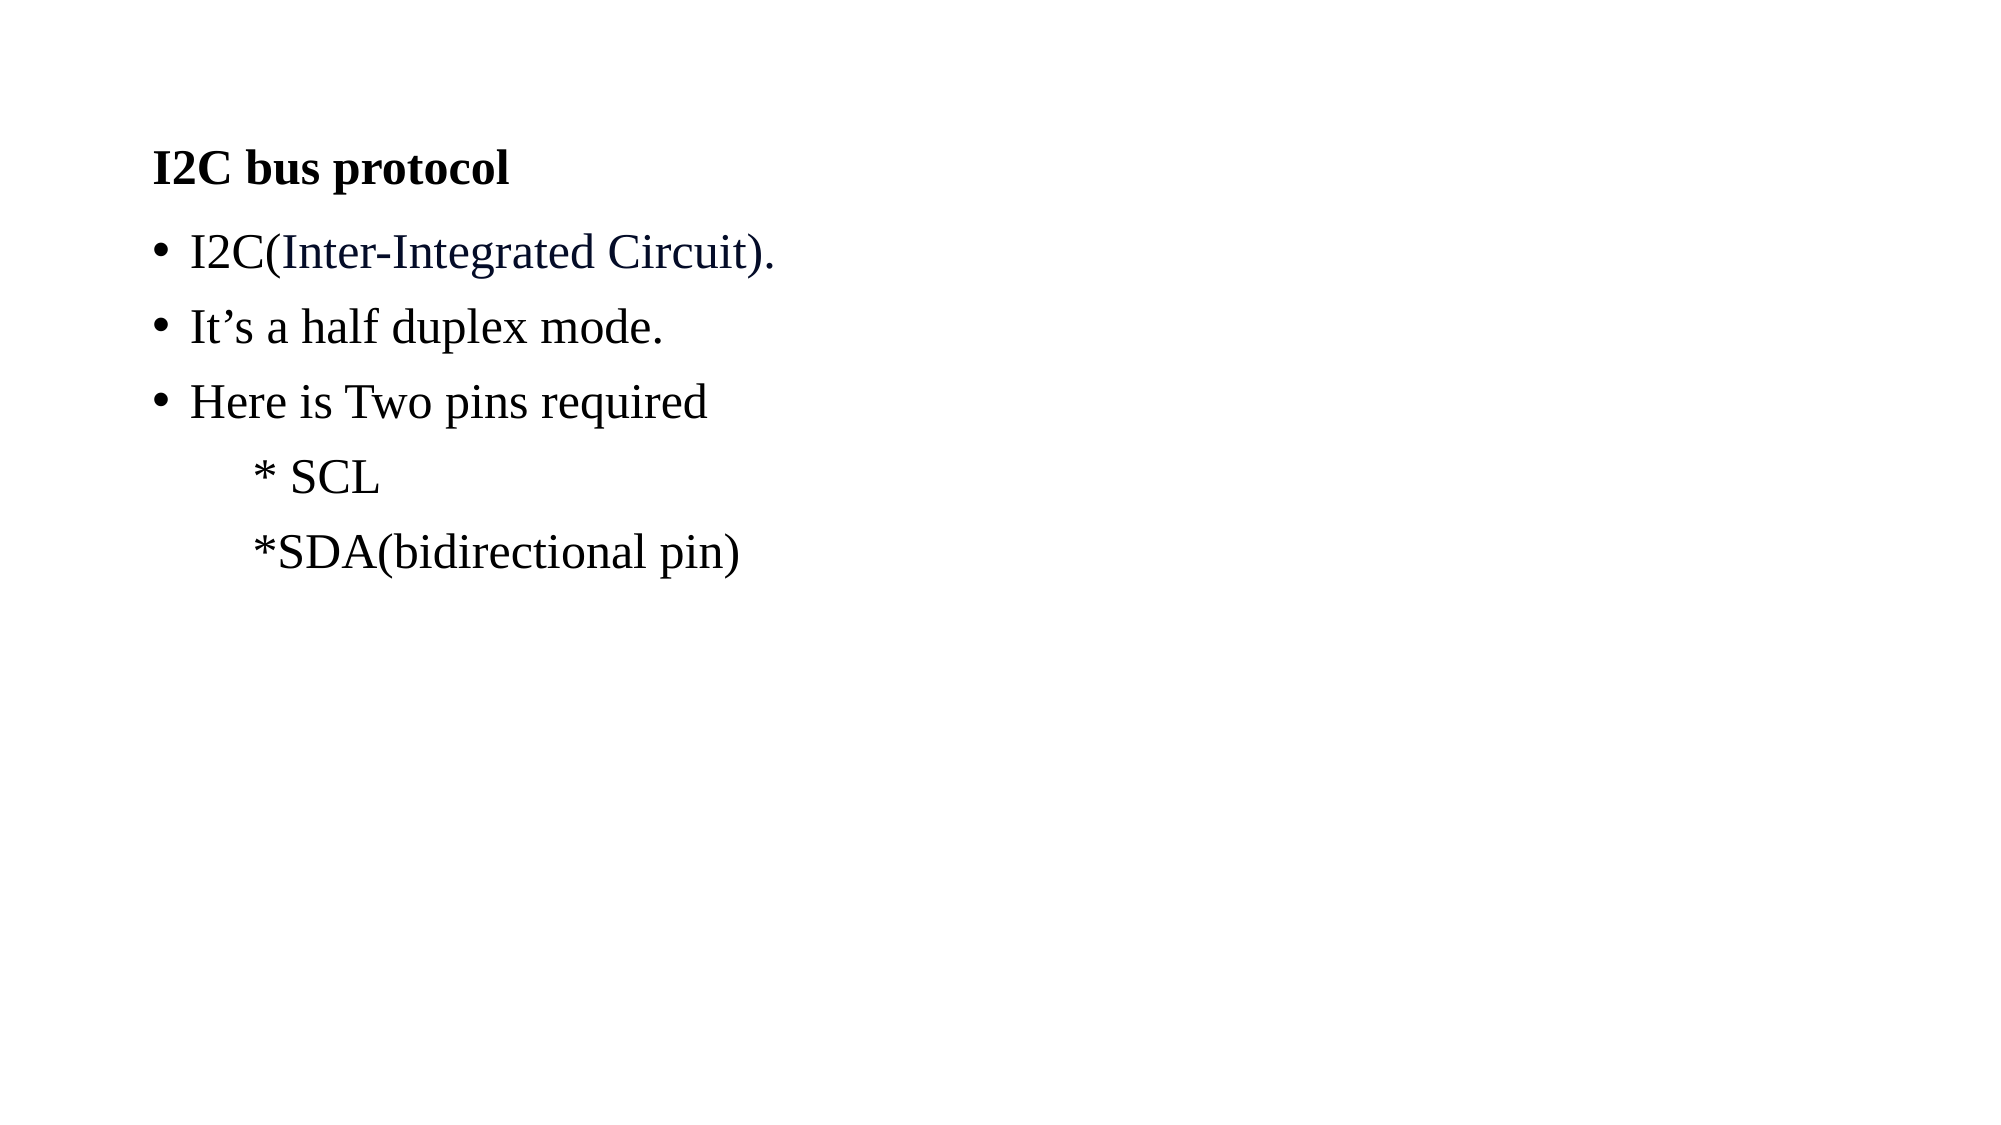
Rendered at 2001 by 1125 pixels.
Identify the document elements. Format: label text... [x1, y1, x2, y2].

list I2C(Inter-Integrated Circuit). It’s a half duplex mode. Here is Two pins required * SCL *SDA(bidirectional pin) [137, 218, 1863, 932]
title I2C bus protocol [137, 59, 1863, 218]
